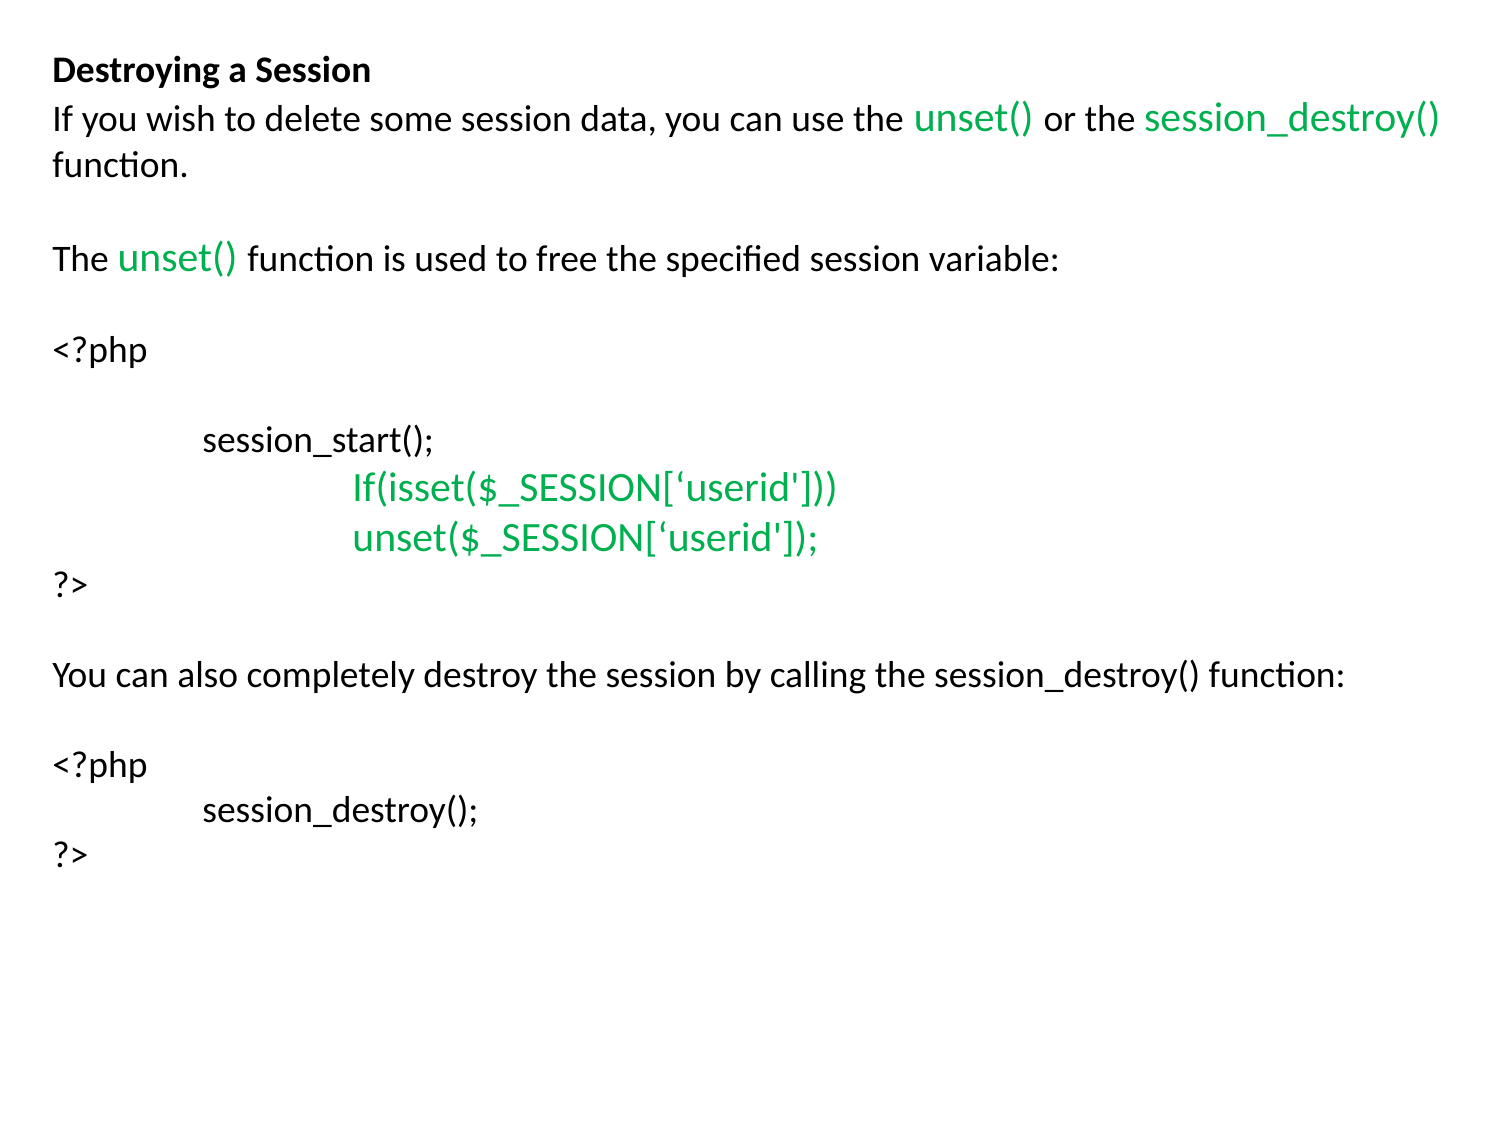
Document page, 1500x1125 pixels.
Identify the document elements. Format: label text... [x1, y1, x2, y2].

text_box Destroying a Session If you wish to delete some session data, you can use the unset() or the session_destroy() function. The unset() function is used to free the specified session variable: <?php session_start(); If(isset($_SESSION[‘userid'])) unset($_SESSION[‘userid']); ?> You can also completely destroy the session by calling the session_destroy() function: <?php session_destroy(); ?> [37, 37, 1475, 883]
